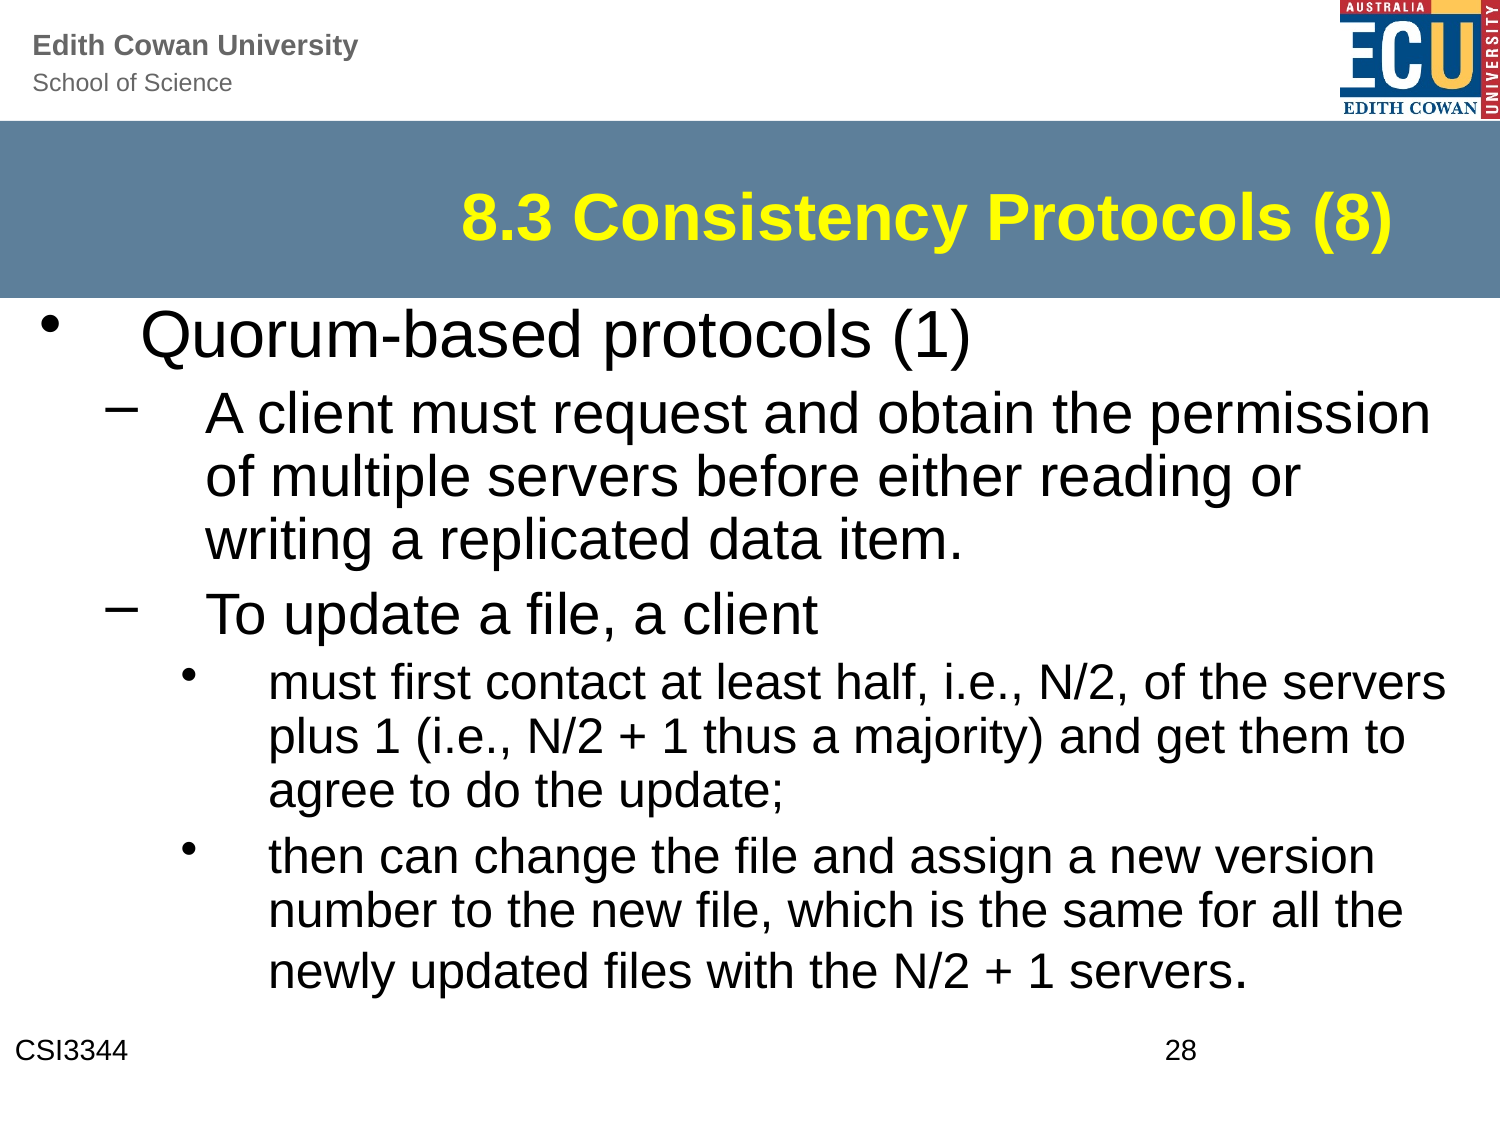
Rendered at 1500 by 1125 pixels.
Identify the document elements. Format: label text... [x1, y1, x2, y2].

slide_number CSI3344 [0, 1024, 350, 1100]
title 8.3 Consistency Protocols (8) [0, 160, 1410, 268]
slide_number 28 [1149, 1024, 1500, 1100]
picture [1340, 0, 1500, 119]
list Quorum-based protocols (1) A client must request and obtain the permission of multiple servers before either reading or writing a replicated data item. To update a file, a client must first contact at least half, i.e., N/2, of the servers plus 1 (i.e., N/2 + 1 thus a majority) and get them to agree to do the update; then can change the file and assign a new version number to the new file, which is the same for all the newly updated files with the N/2 + 1 servers. [24, 292, 1500, 1025]
